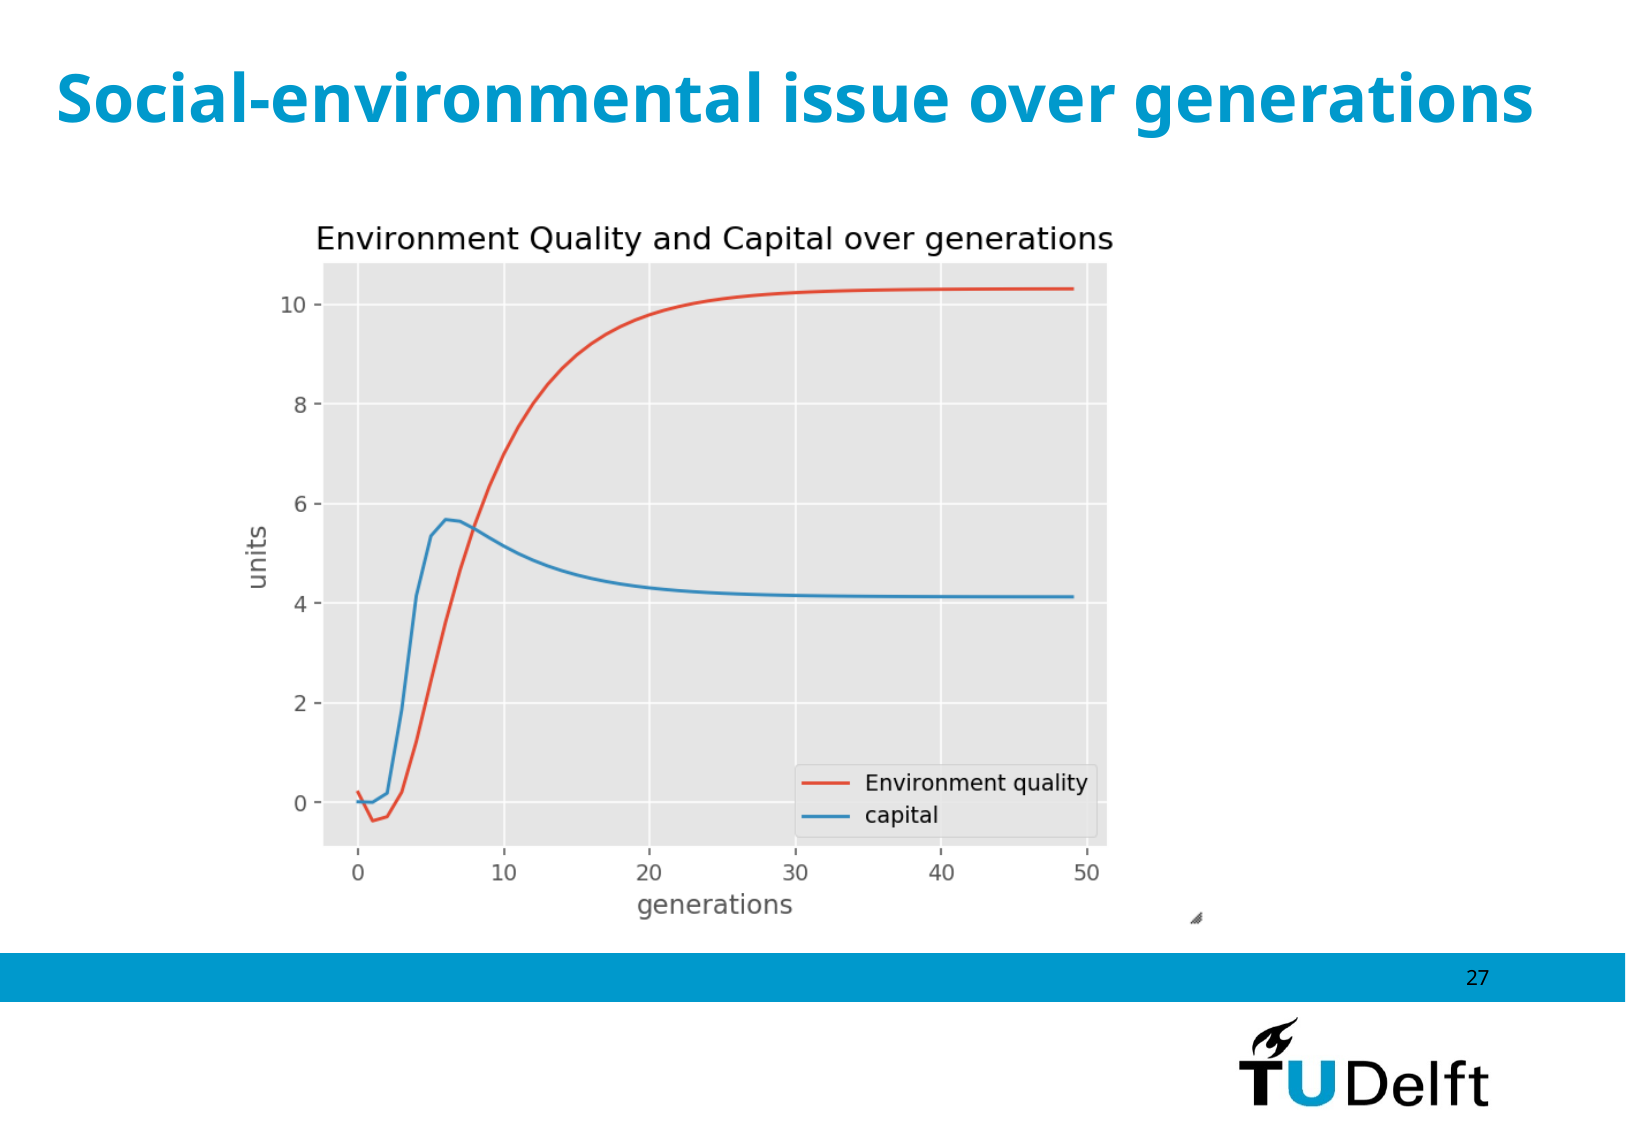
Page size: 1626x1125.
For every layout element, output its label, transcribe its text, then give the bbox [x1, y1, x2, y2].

picture [221, 193, 1206, 931]
picture [1191, 1013, 1536, 1125]
slide_number 27 [1151, 957, 1490, 996]
text_box Social-environmental issue over generations [56, 47, 1604, 166]
